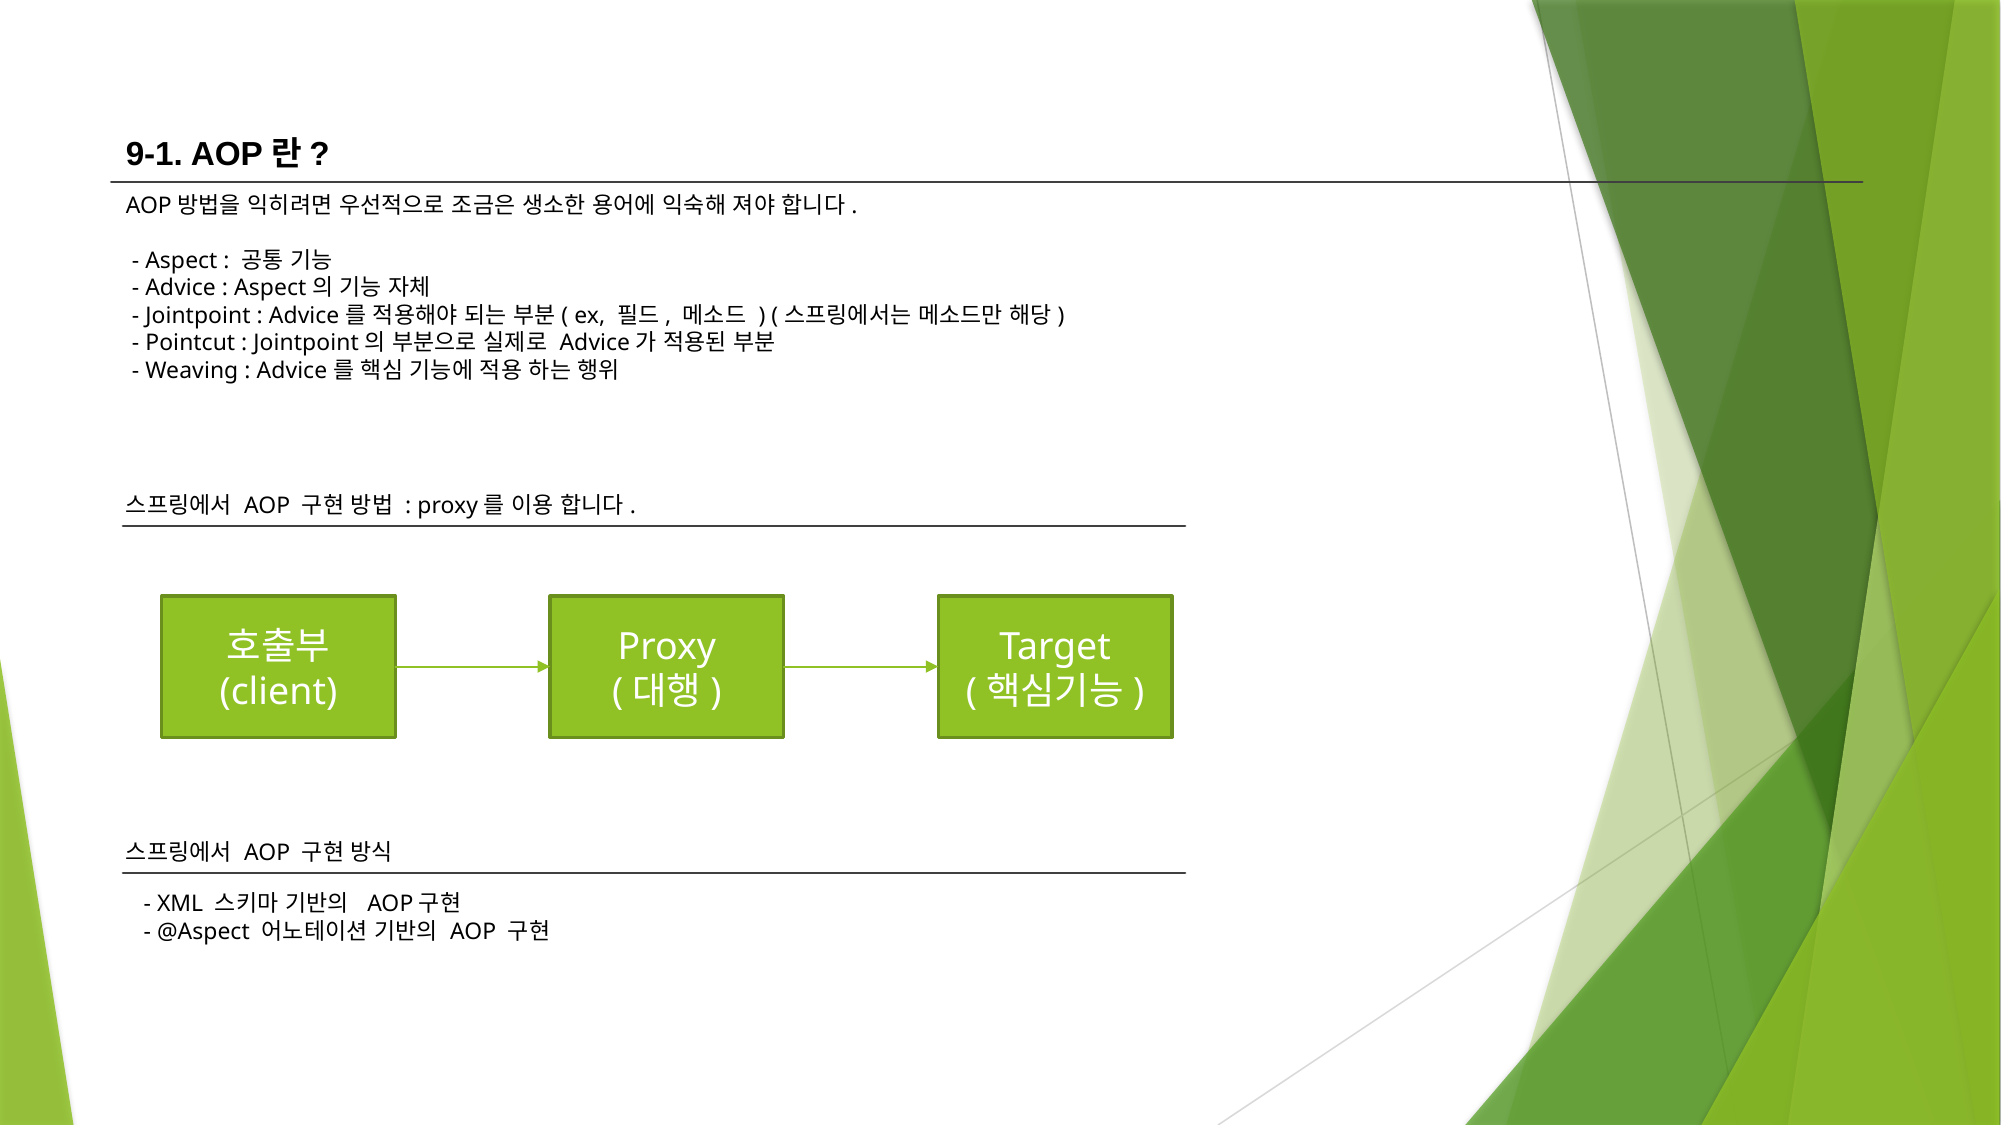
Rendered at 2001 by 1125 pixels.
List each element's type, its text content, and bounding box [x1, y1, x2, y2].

text_box Target (핵심기능) [937, 594, 1174, 739]
text_box 스프링에서 AOP 구현 방법 : proxy를 이용 합니다. [111, 483, 939, 526]
text_box AOP방법을 익히려면 우선적으로 조금은 생소한 용어에 익숙해 져야 합니다. - Aspect : 공통 기능 - Advice : Aspect의 기능 자체 - Jointpoint : Advice를 적용해야 되는 부분( ex, 필드, 메소드 ) (스프링에서는 메소드만 해당) - Pointcut : Jointpoint의 부분으로 실제로 Advice가 적용된 부분 - Weaving : Advice를 핵심 기능에 적용 하는 행위 [111, 192, 1863, 391]
text_box 호출부 (client) [160, 594, 397, 739]
text_box 9-1. AOP란? [111, 124, 1863, 180]
text_box - XML 스키마 기반의 AOP구현 - @Aspect 어노테이션 기반의 AOP 구현 [122, 881, 950, 952]
text_box 스프링에서 AOP 구현 방식 [111, 829, 939, 873]
text_box Proxy (대행) [548, 594, 785, 739]
